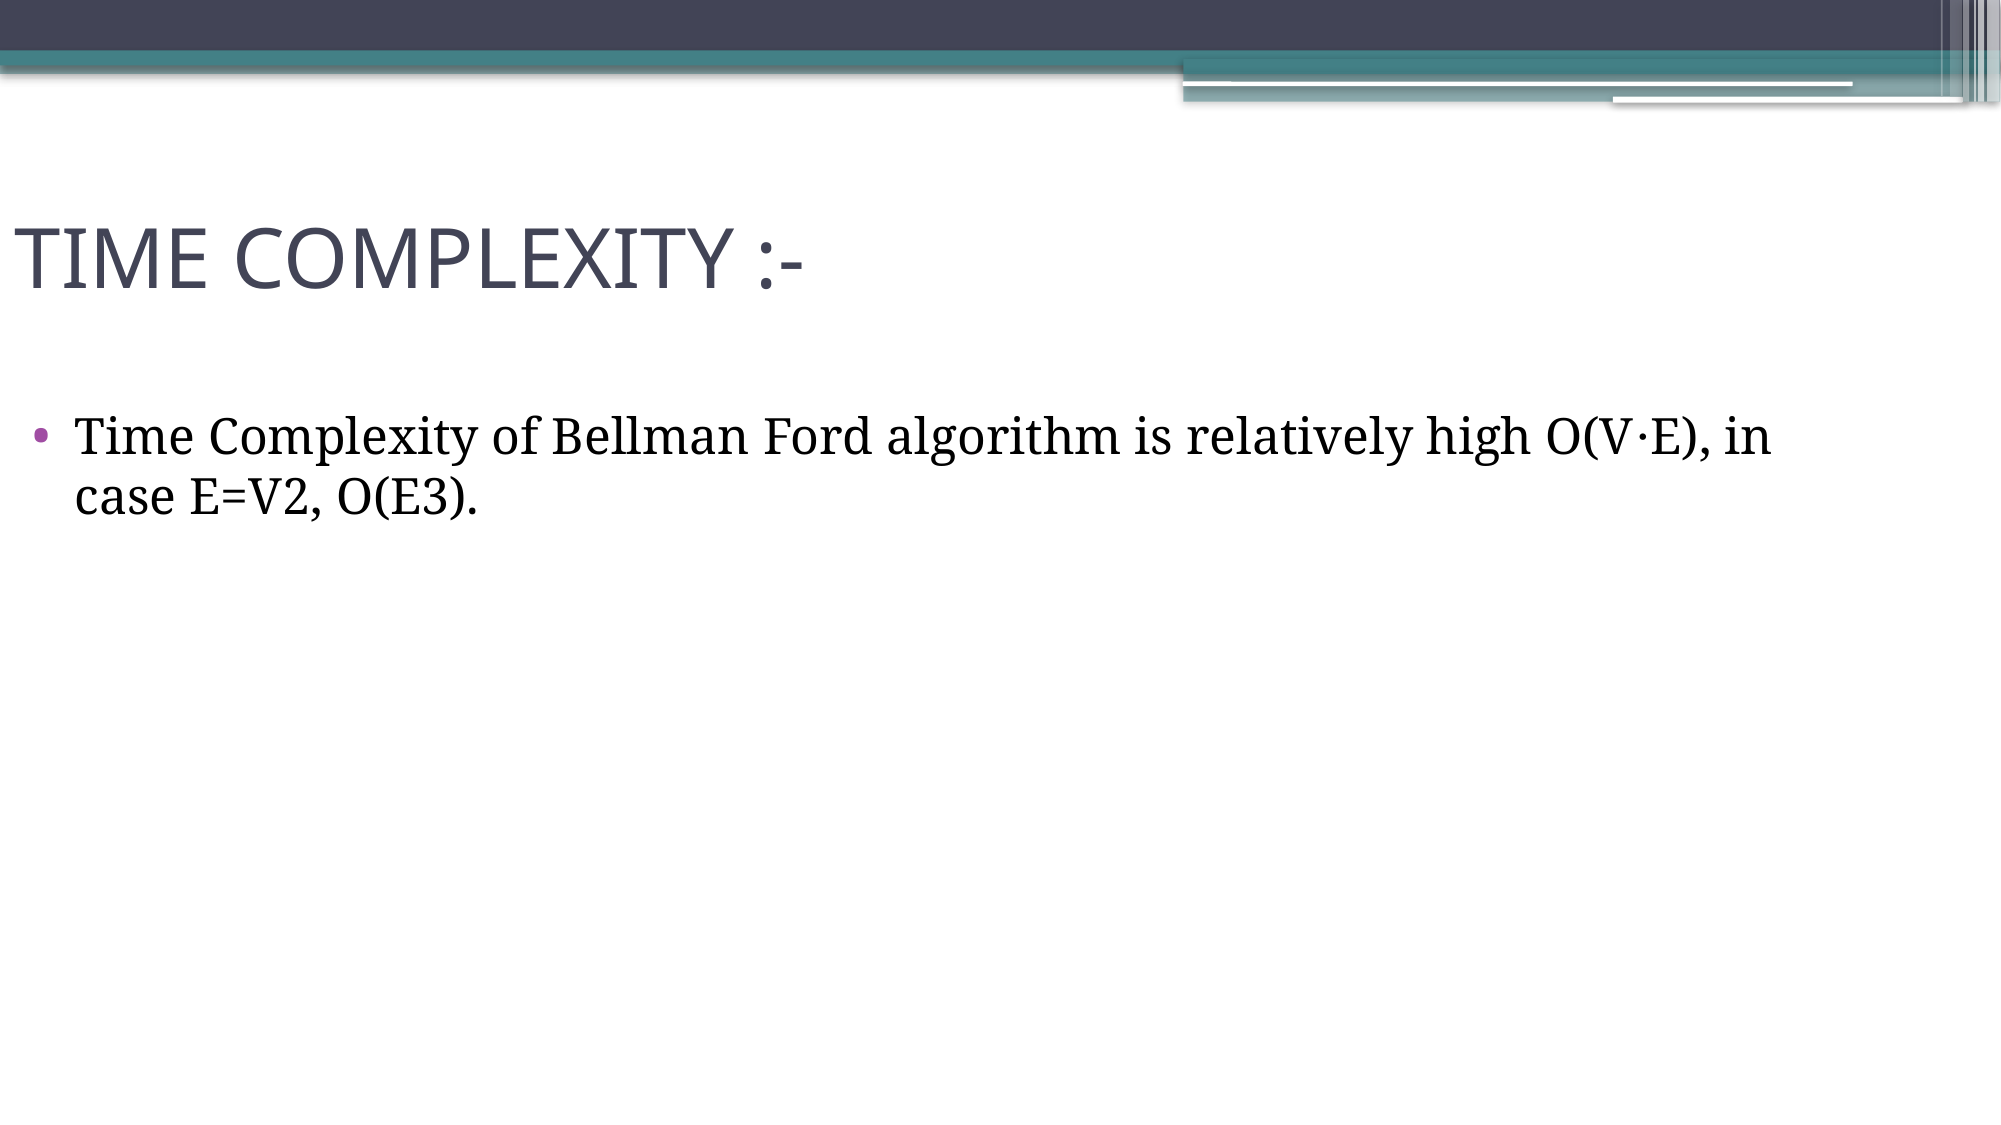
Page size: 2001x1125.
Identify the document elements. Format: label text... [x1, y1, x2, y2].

list Time Complexity of Bellman Ford algorithm is relatively high O(V⋅E), in case E=V2, O(E3). [0, 396, 1799, 1125]
title TIME COMPLEXITY :- [0, 146, 1590, 364]
